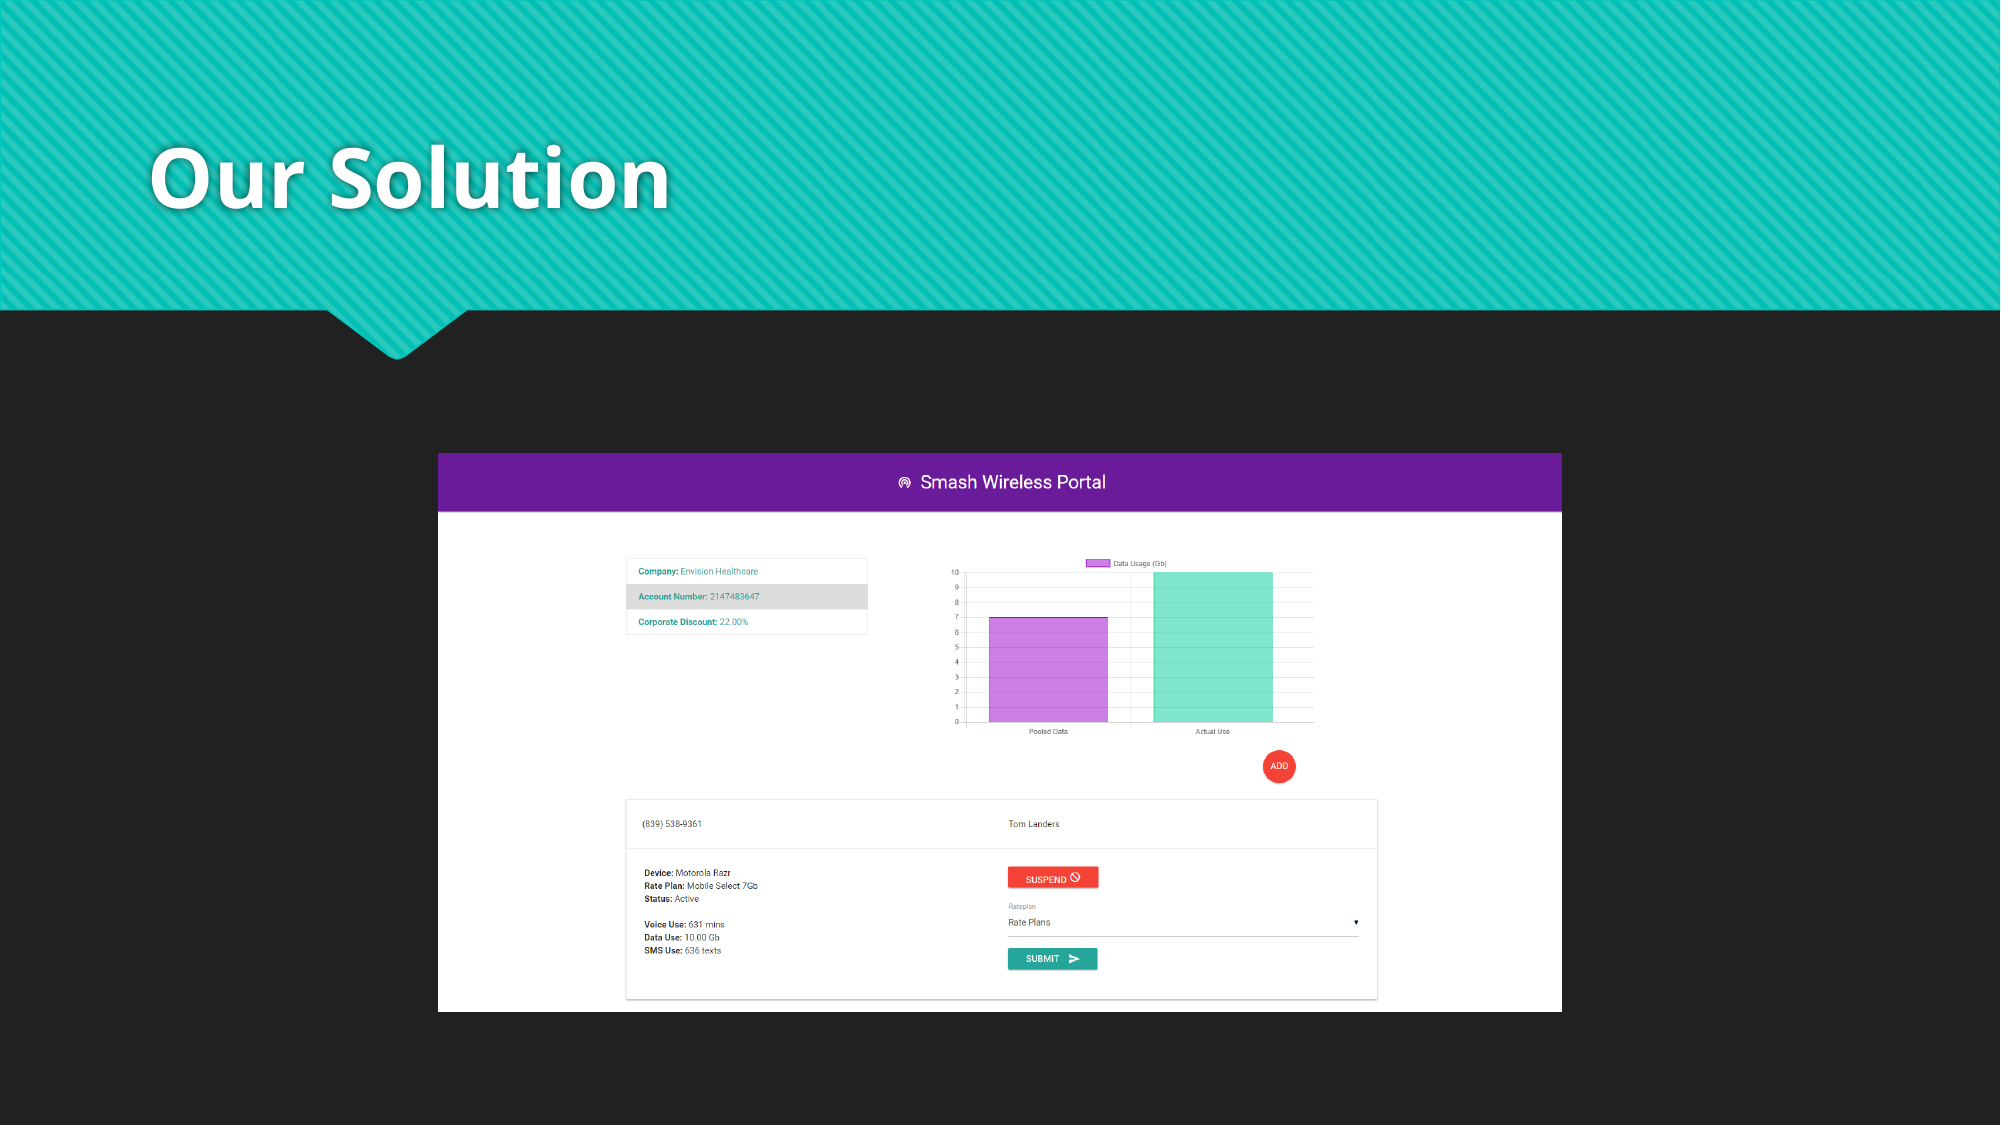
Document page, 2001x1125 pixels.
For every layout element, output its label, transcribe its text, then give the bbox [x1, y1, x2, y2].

title Our Solution [132, 73, 1868, 233]
picture [438, 453, 1562, 1012]
